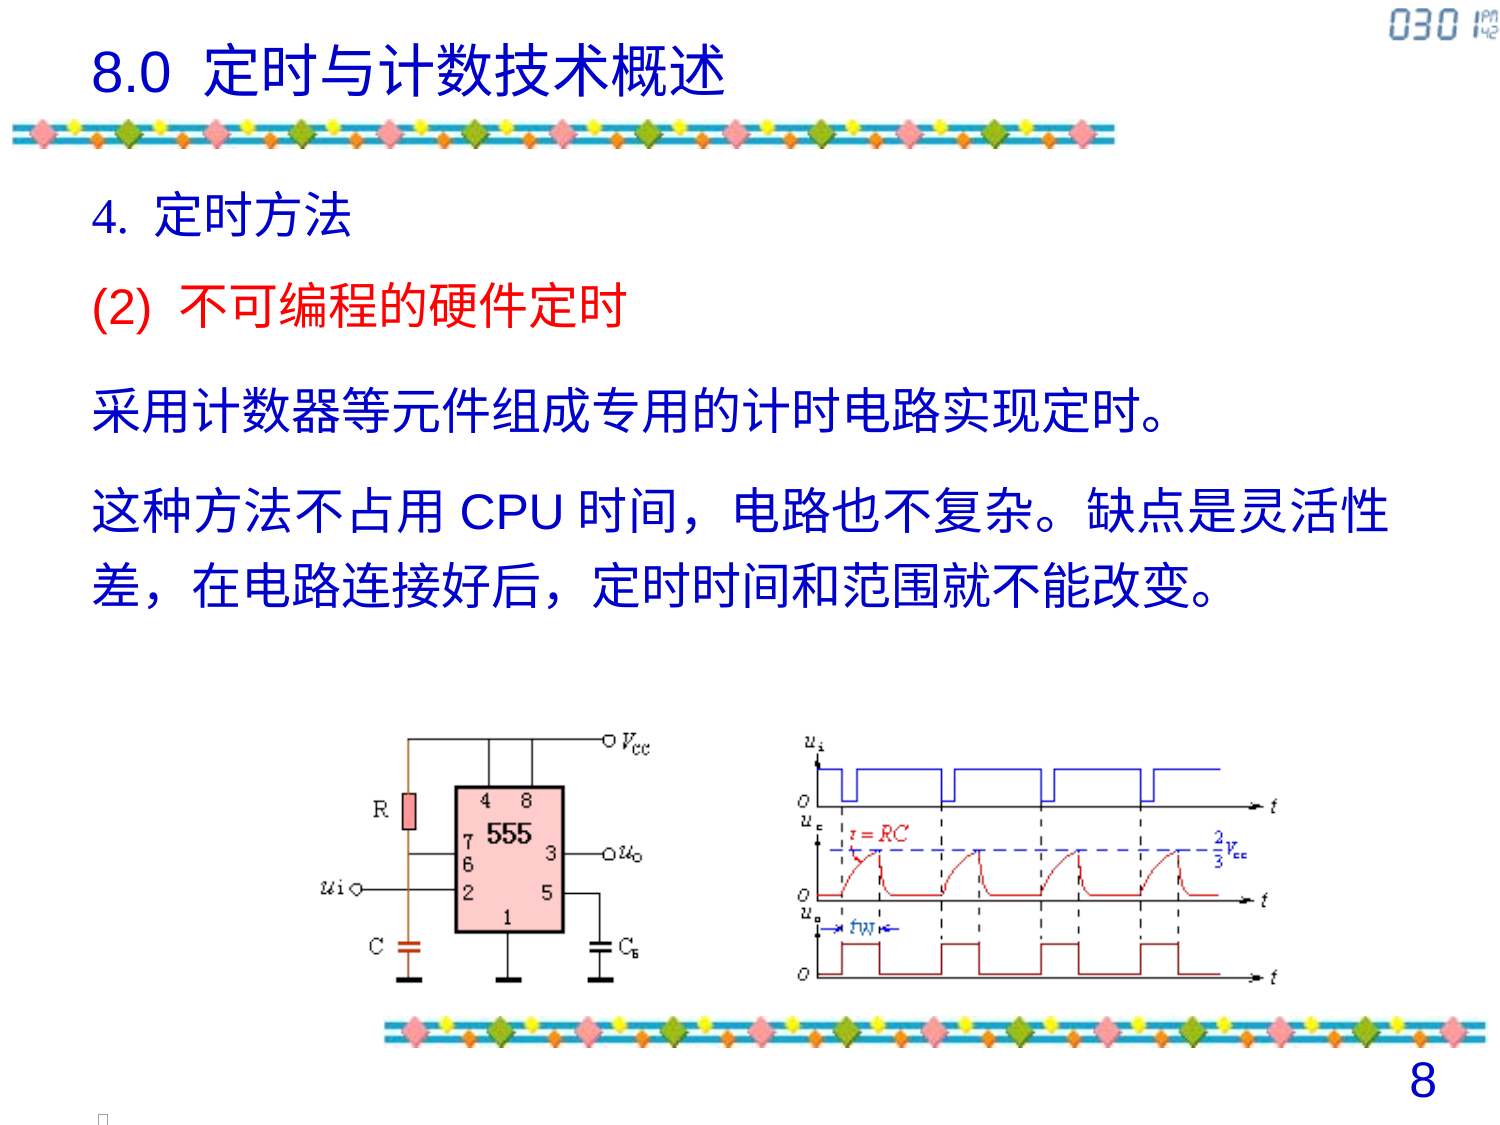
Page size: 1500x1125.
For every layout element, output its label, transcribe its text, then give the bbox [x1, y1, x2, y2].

list 4. 定时方法 [76, 160, 1450, 253]
picture [11, 119, 1117, 149]
picture [787, 718, 1298, 1000]
picture [383, 1016, 1488, 1048]
picture [312, 717, 664, 987]
text_box (2) 不可编程的硬件定时 采用计数器等元件组成专用的计时电路实现定时。 这种方法不占用CPU时间，电路也不复杂。缺点是灵活性差，在电路连接好后，定时时间和范围就不能改变。 [76, 267, 1405, 634]
picture [1387, 0, 1500, 50]
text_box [98, 1113, 108, 1125]
title 8.0 定时与计数技术概述 [76, 19, 1191, 113]
